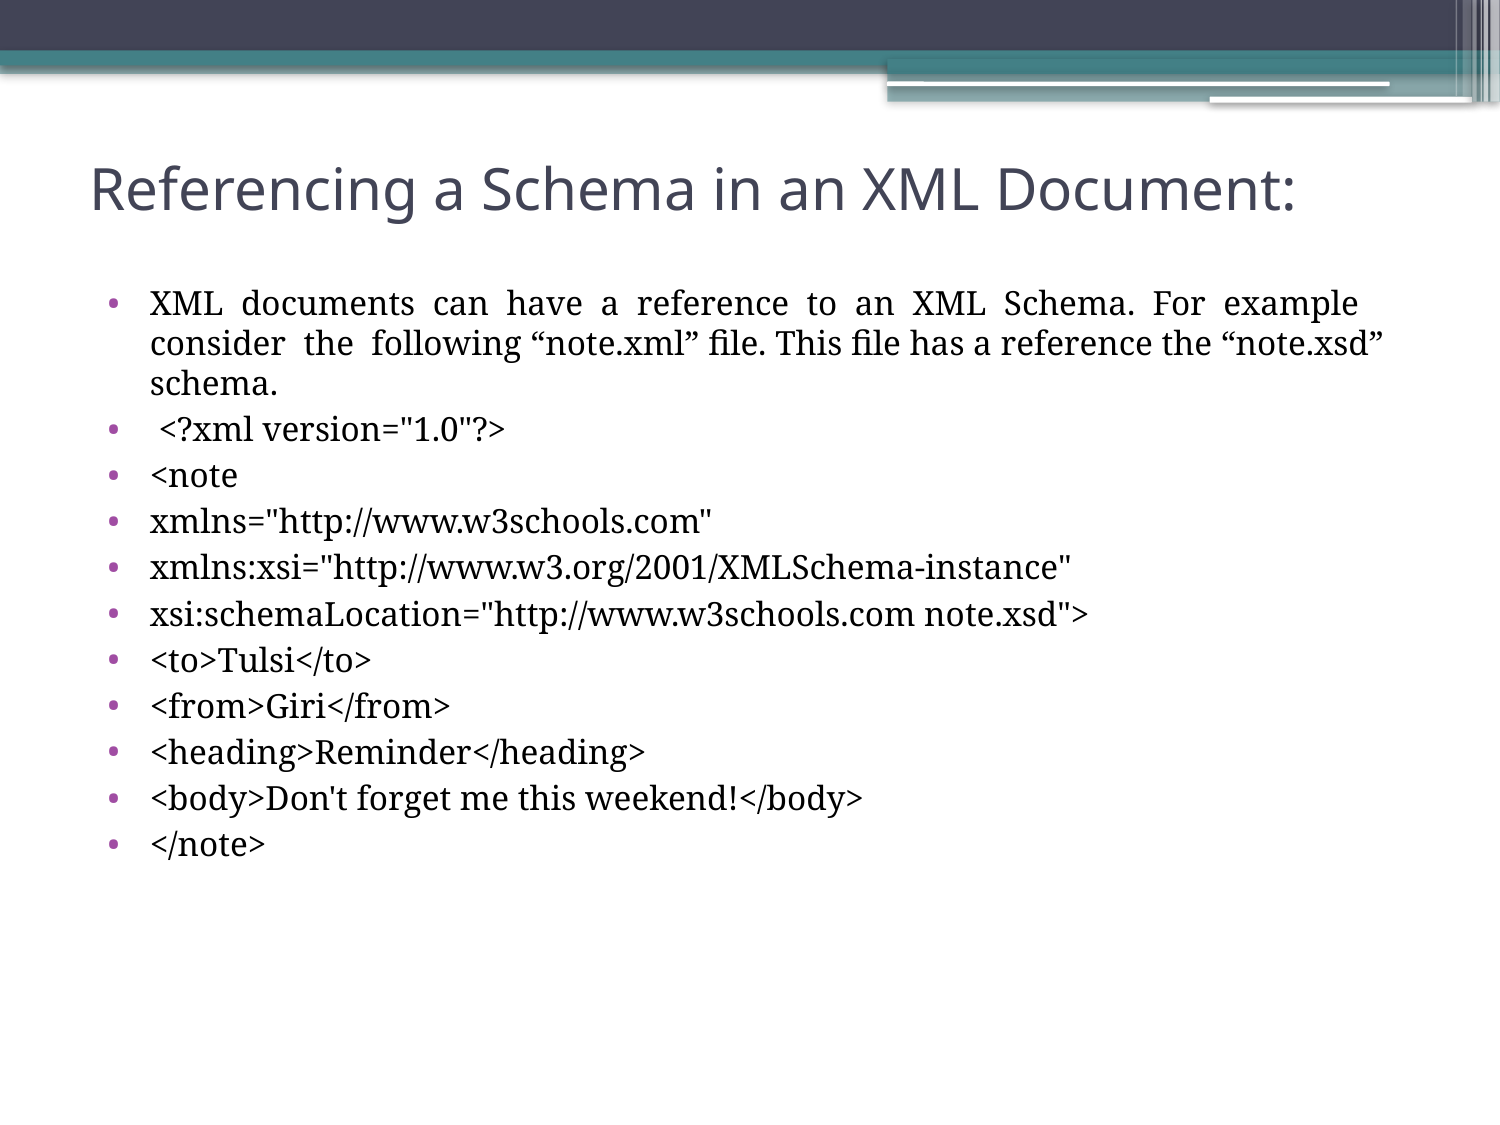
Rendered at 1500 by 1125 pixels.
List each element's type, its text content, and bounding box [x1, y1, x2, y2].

title Referencing a Schema in an XML Document: [75, 99, 1425, 275]
list XML documents can have a reference to an XML Schema. For example consider the following “note.xml” file. This file has a reference the “note.xsd” schema. <?xml version="1.0"?> <note xmlns="http://www.w3schools.com" xmlns:xsi="http://www.w3.org/2001/XMLSchema-instance" xsi:schemaLocation="http://www.w3schools.com note.xsd"> <to>Tulsi</to> <from>Giri</from> <heading>Reminder</heading> <body>Don't forget me this weekend!</body> </note> [75, 275, 1425, 985]
